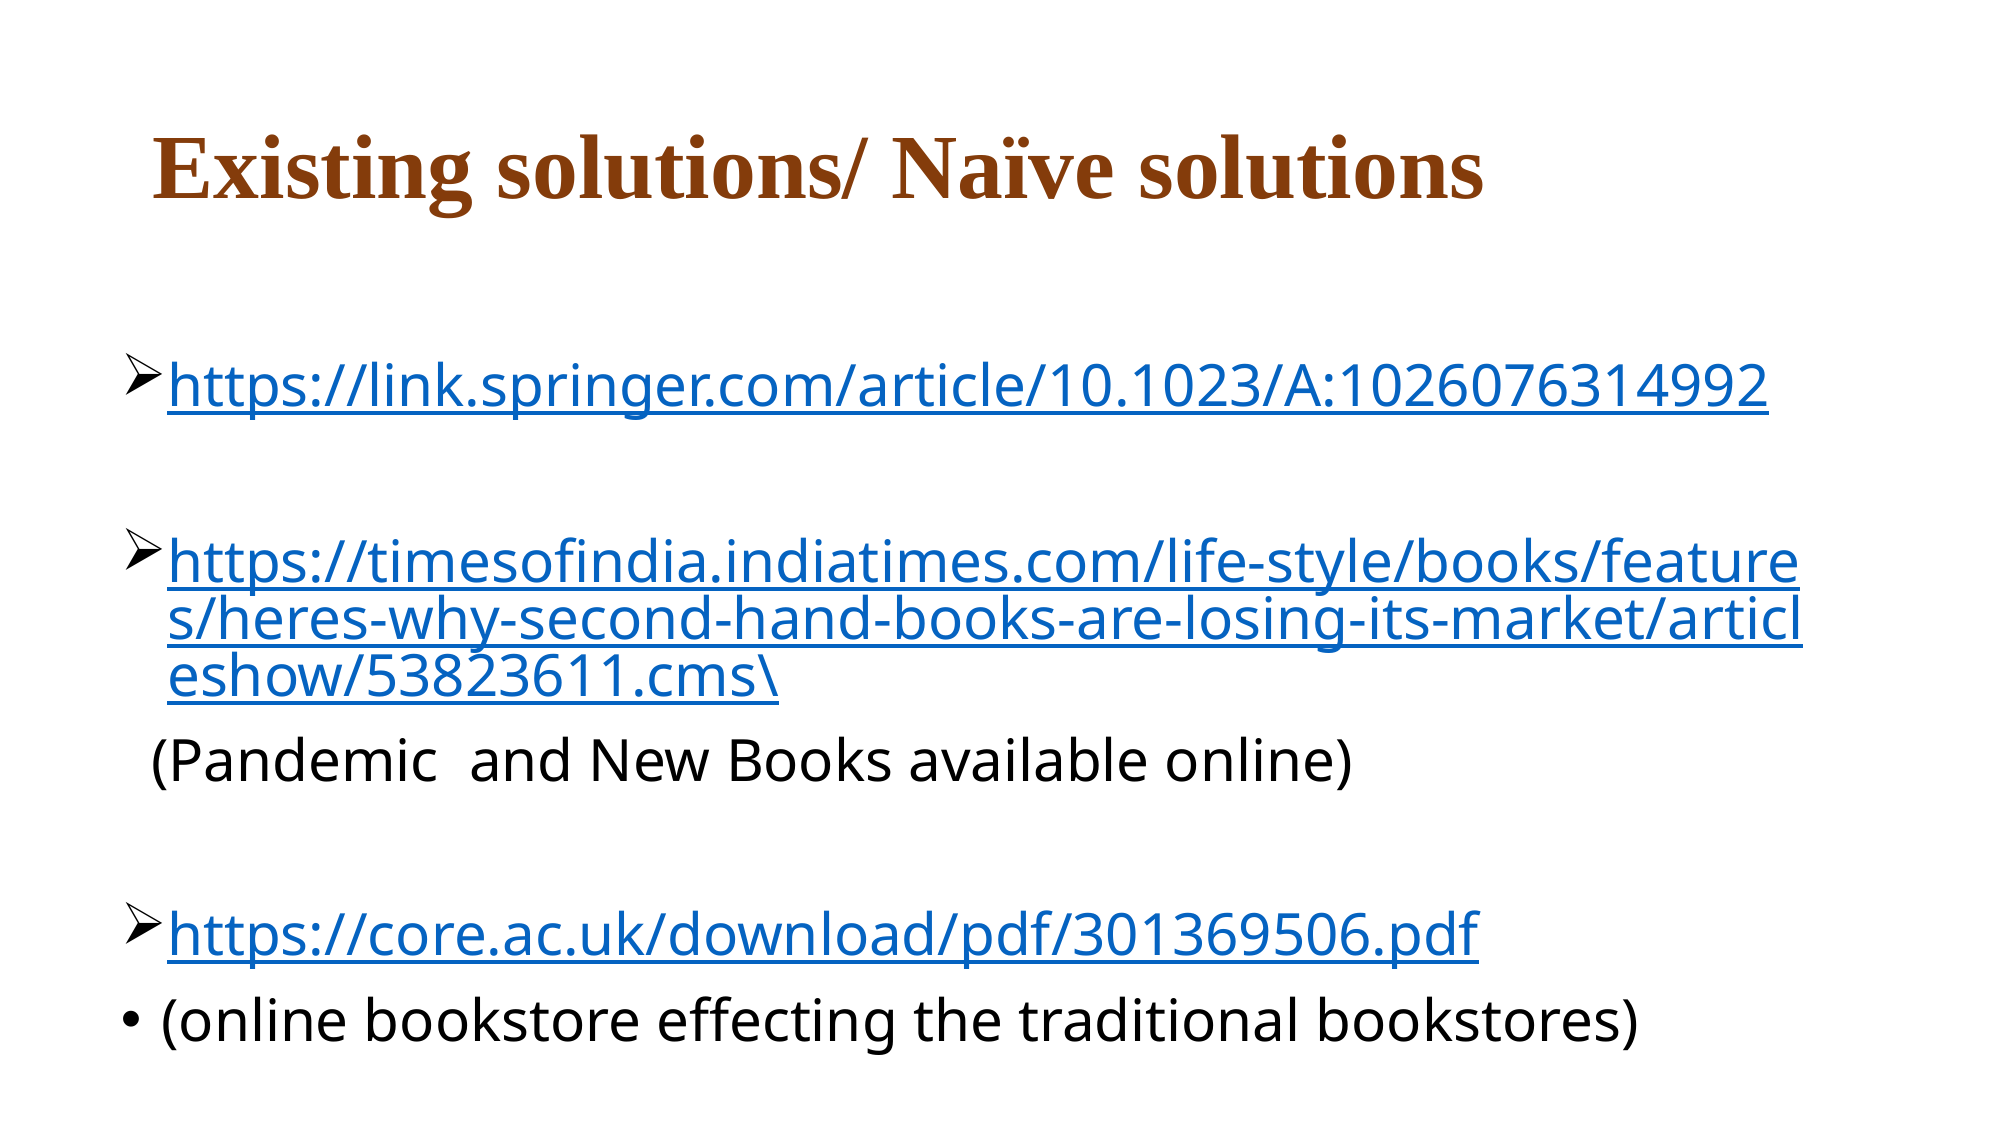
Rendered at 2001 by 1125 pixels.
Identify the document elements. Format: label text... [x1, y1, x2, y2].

title Existing solutions/ Naïve solutions [137, 59, 1863, 278]
list https://link.springer.com/article/10.1023/A:1026076314992 https://timesofindia.indiatimes.com/life-style/books/features/heres-why-second-hand-books-are-losing-its-market/articleshow/53823611.cms\ (Pandemic and New Books available online) https://core.ac.uk/download/pdf/301369506.pdf (online bookstore effecting the traditional bookstores) [105, 251, 1831, 965]
